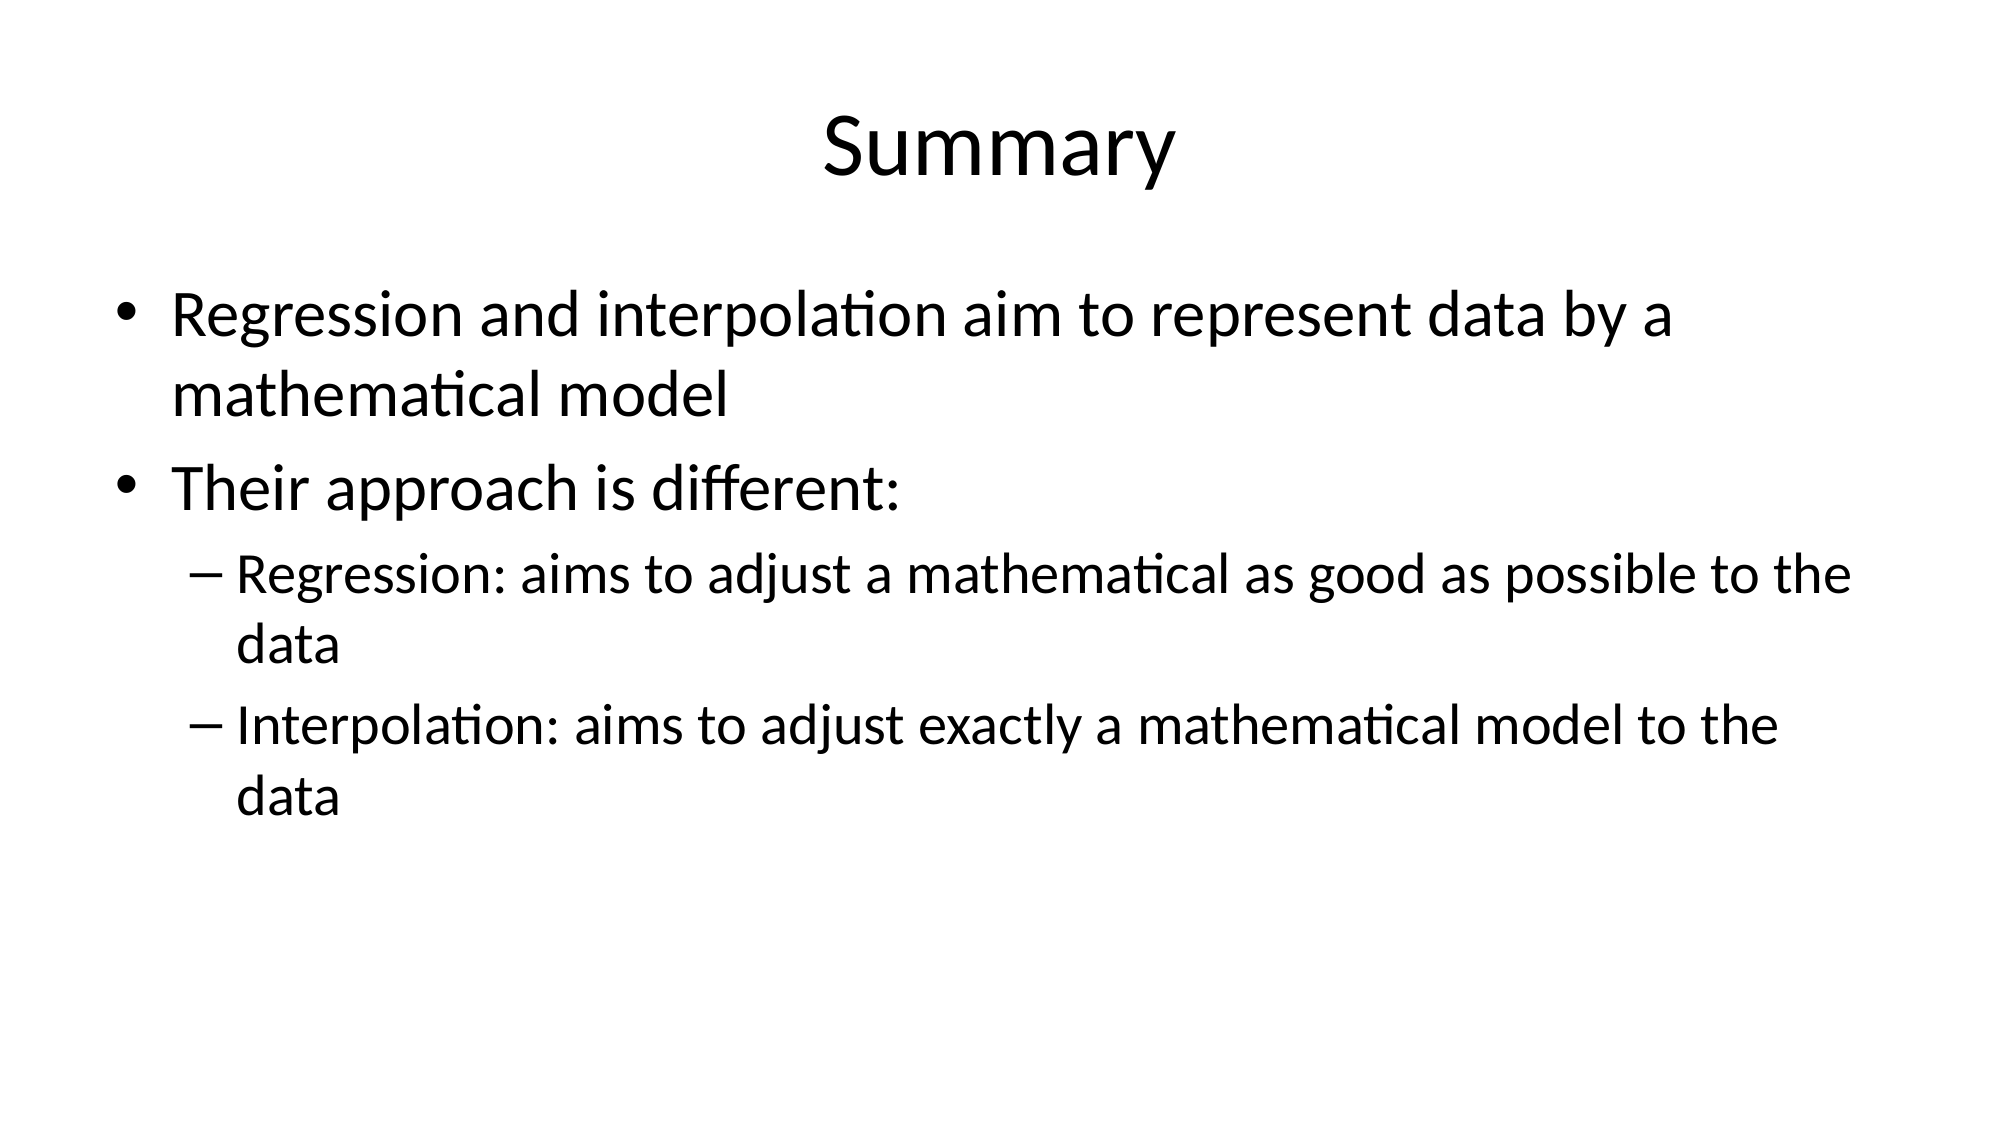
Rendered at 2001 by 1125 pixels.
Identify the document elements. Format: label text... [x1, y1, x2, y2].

list Regression and interpolation aim to represent data by a mathematical model Their approach is different: Regression: aims to adjust a mathematical as good as possible to the data Interpolation: aims to adjust exactly a mathematical model to the data [99, 262, 1900, 1005]
title Summary [99, 45, 1900, 233]
